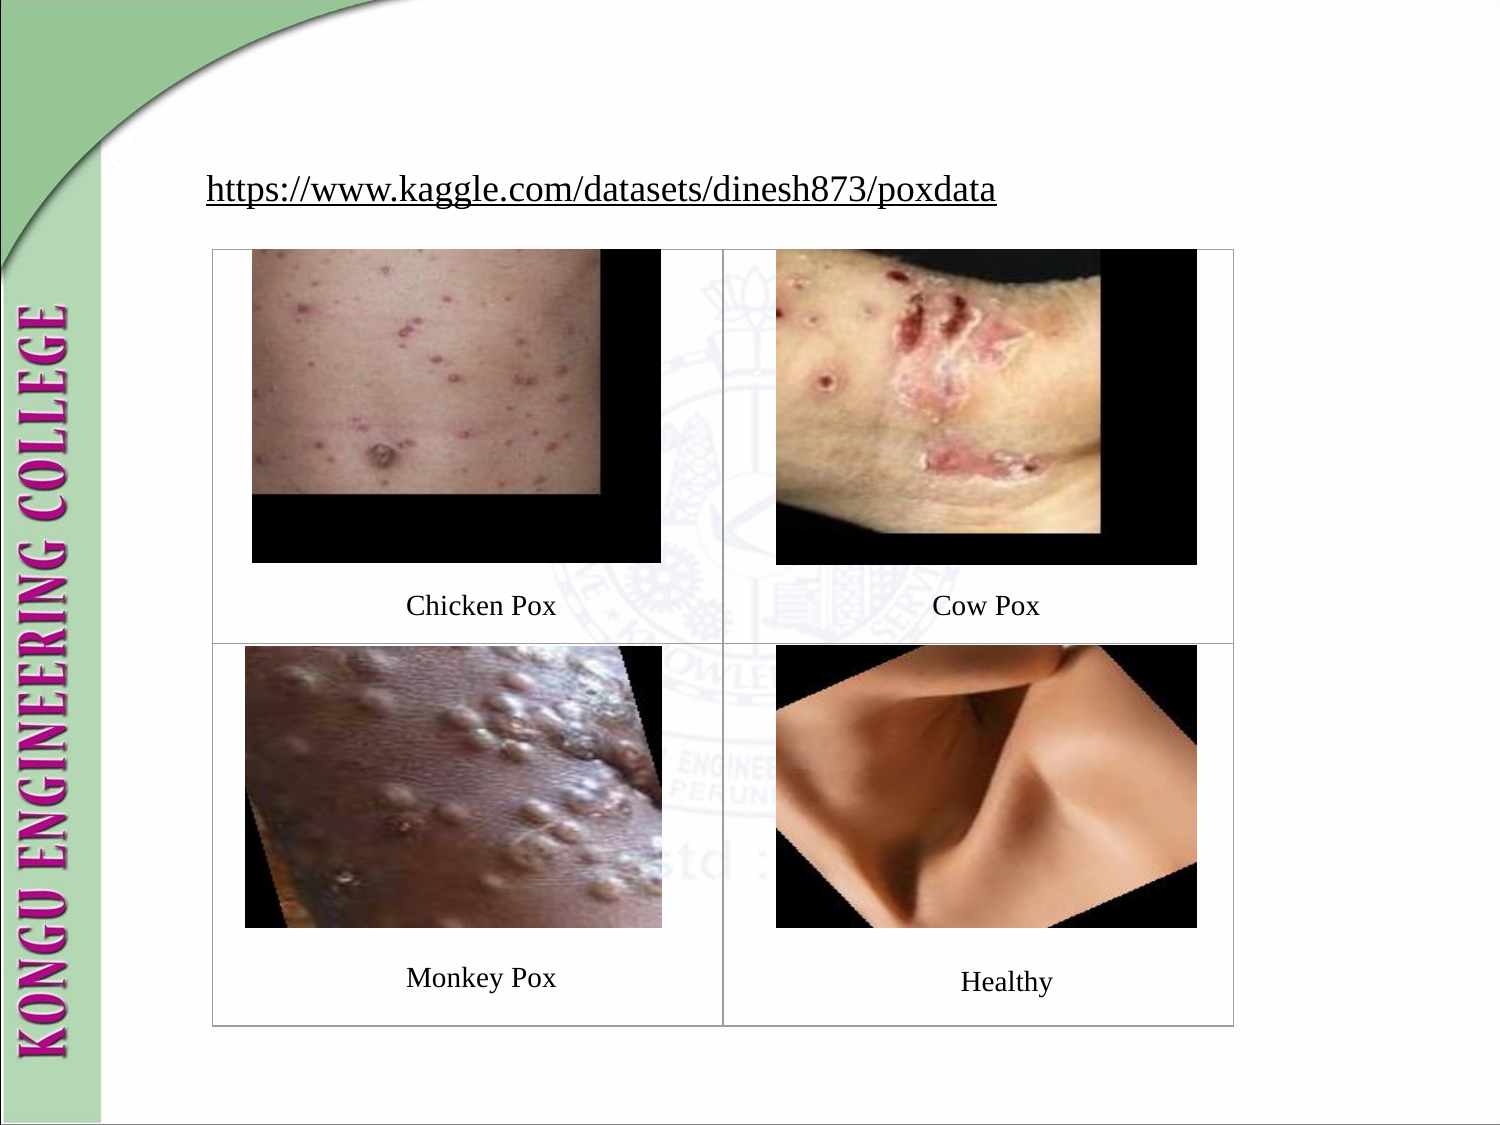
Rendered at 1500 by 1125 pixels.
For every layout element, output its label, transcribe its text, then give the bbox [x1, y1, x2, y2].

text_box Cow Pox [757, 578, 1216, 629]
title https://www.kaggle.com/datasets/dinesh873/poxdata [196, 149, 1244, 255]
text_box Chicken Pox [252, 578, 711, 629]
table_cell [213, 644, 722, 1025]
text_box Monkey Pox [252, 951, 711, 1002]
table_header [724, 255, 1233, 643]
table_header [213, 255, 722, 643]
table_cell [724, 644, 1233, 1025]
text_box Healthy [778, 955, 1237, 1005]
picture [0, 0, 1500, 1125]
